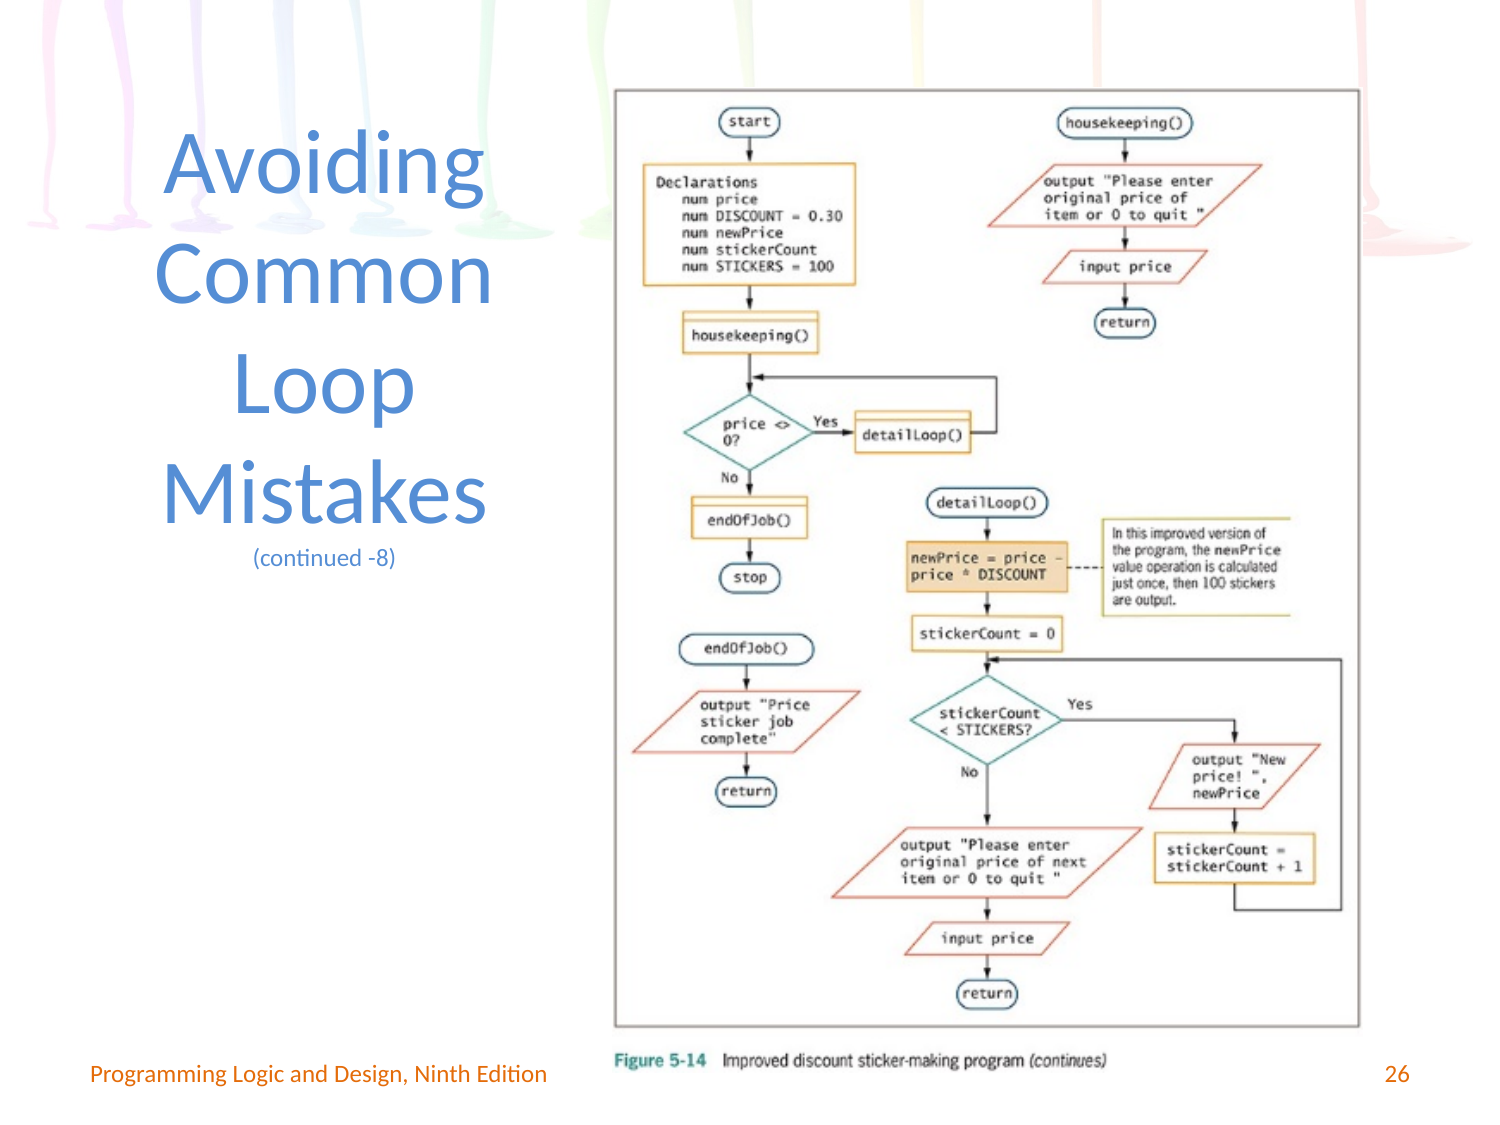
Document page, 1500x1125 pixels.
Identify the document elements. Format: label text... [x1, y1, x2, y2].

slide_number 26 [1074, 1042, 1425, 1103]
picture [0, 0, 1500, 1073]
footer Programming Logic and Design, Ninth Edition [75, 1042, 988, 1103]
title Avoiding Common Loop Mistakes (continued -8) [80, 87, 569, 586]
